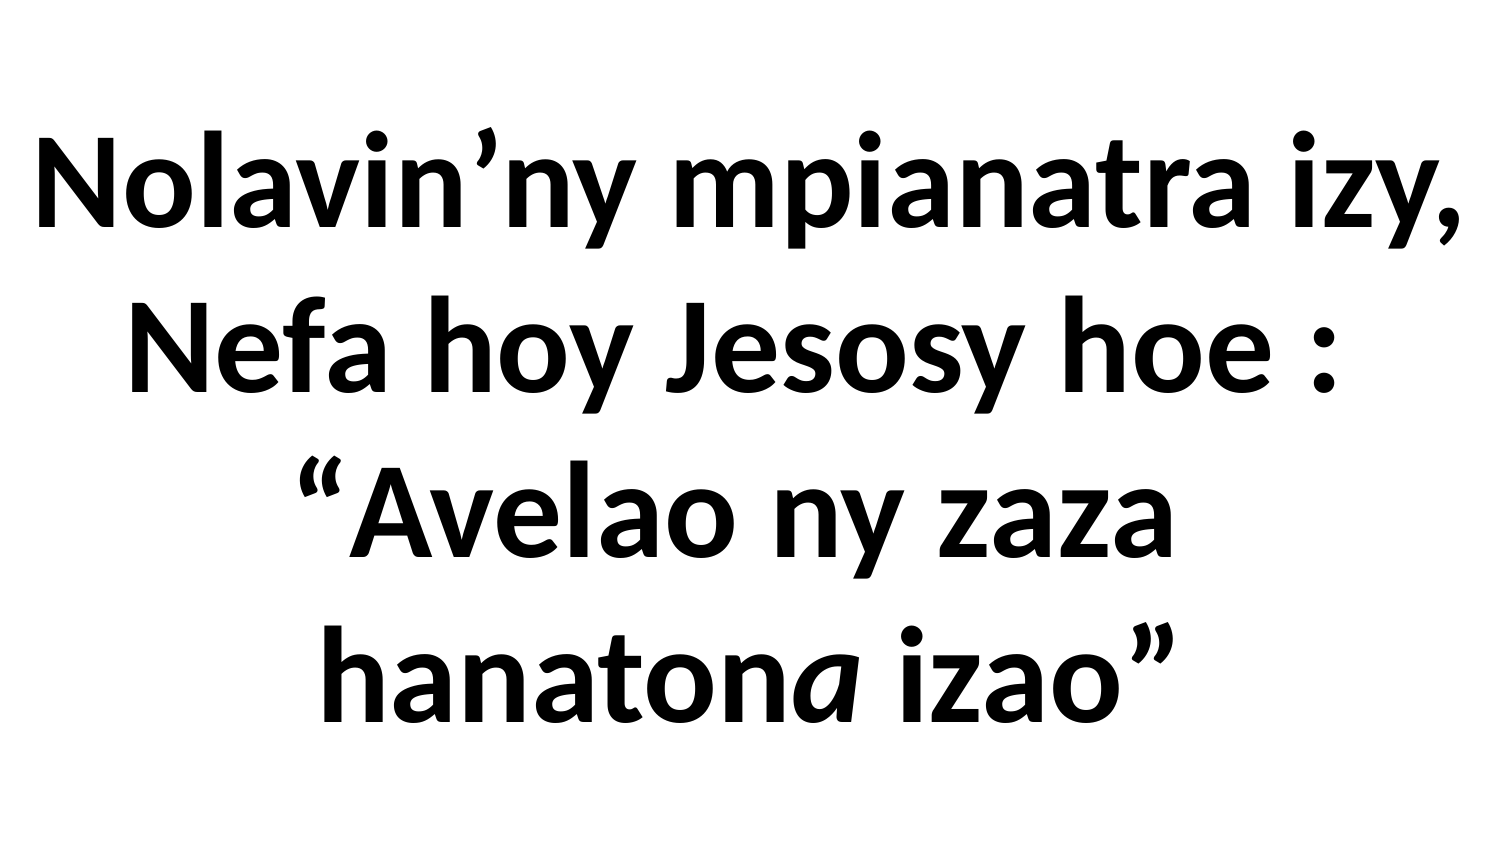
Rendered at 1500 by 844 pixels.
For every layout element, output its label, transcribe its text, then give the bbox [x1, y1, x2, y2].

text_box Nolavin’ny mpianatra izy, Nefa hoy Jesosy hoe : “Avelao ny zaza hanatona izao” [0, 82, 1500, 758]
